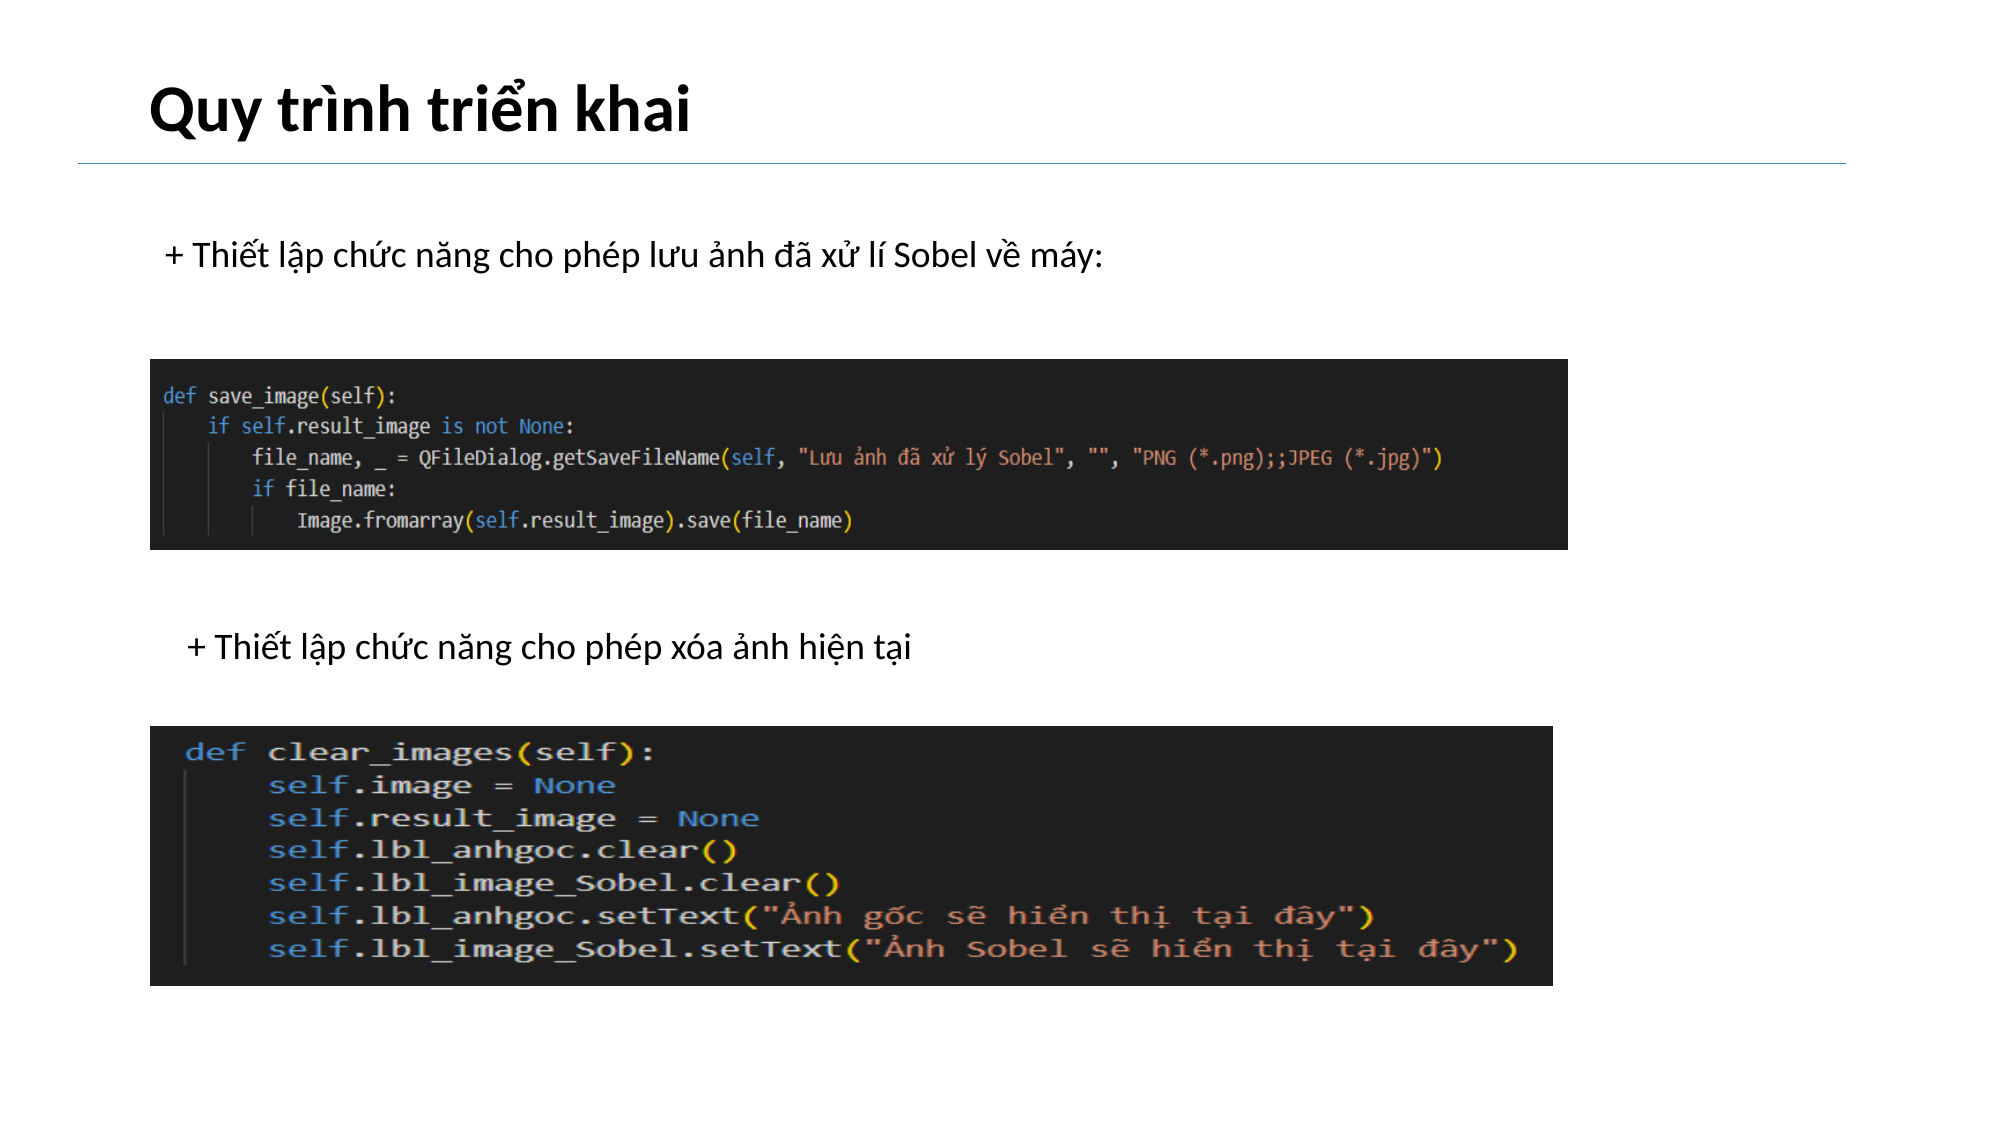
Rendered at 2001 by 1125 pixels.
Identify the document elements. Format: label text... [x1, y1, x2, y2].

picture [150, 726, 1553, 986]
text_box + Thiết lập chức năng cho phép lưu ảnh đã xử lí Sobel về máy: [150, 223, 1367, 283]
text_box + Thiết lập chức năng cho phép xóa ảnh hiện tại [172, 614, 1367, 675]
text_box Quy trình triển khai [134, 57, 1041, 152]
picture [150, 359, 1568, 550]
